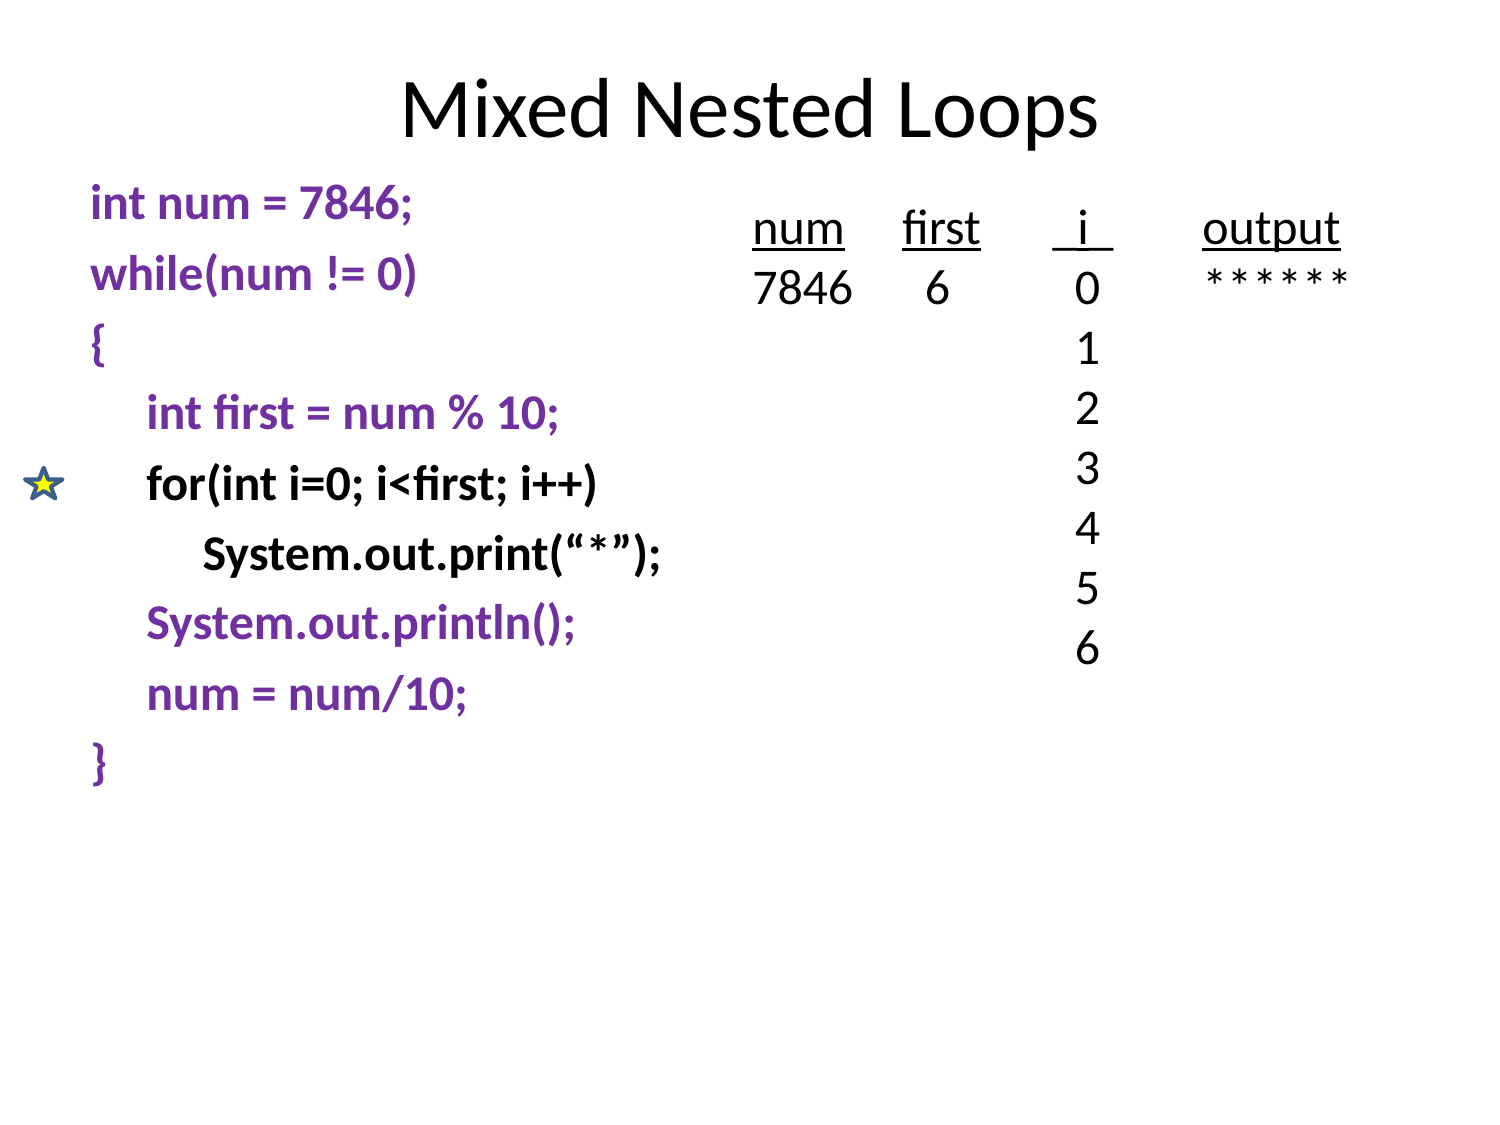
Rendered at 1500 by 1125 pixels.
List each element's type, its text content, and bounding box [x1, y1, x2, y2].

title Mixed Nested Loops [75, 45, 1425, 163]
text_box [22, 465, 65, 501]
text_box num first _i_ output 7846 6 0 ****** 1 2 3 4 5 6 [737, 187, 1500, 743]
list int num = 7846; while(num != 0) { int first = num % 10; for(int i=0; i<first; i++) System.out.print(“*”); System.out.println(); num = num/10; } [75, 162, 700, 850]
